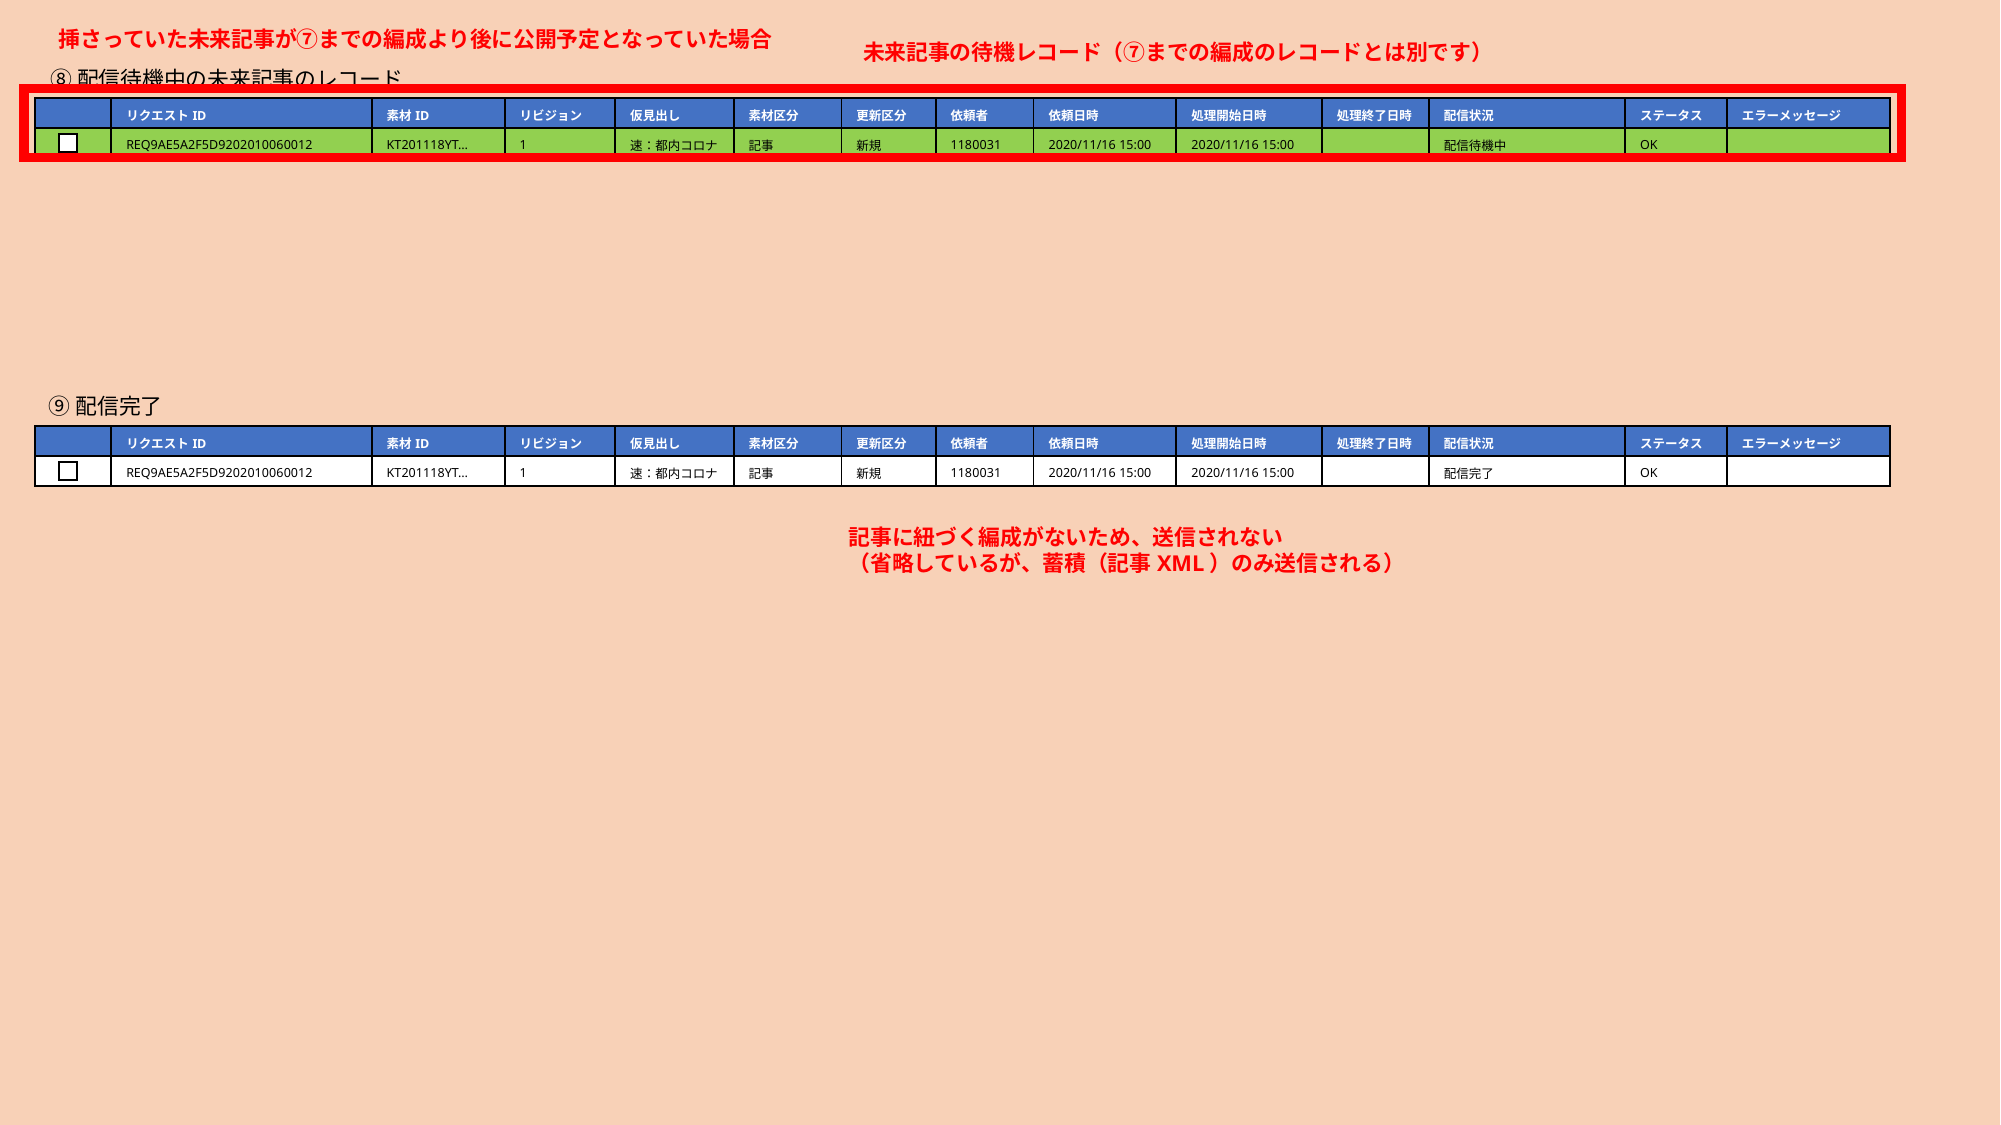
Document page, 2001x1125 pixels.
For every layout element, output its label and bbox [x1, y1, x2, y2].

table_header [735, 427, 841, 455]
table_header [842, 427, 935, 455]
table_cell [506, 457, 614, 485]
table_header [506, 427, 614, 455]
table_cell [36, 457, 110, 485]
table_cell [1728, 457, 1889, 485]
table_cell [112, 457, 371, 485]
table_cell [1626, 457, 1726, 485]
table_header [1177, 427, 1321, 455]
table_header [373, 427, 504, 455]
table_header [36, 427, 110, 455]
table_cell [842, 457, 935, 485]
table_cell [1323, 457, 1428, 485]
table_cell [937, 457, 1033, 485]
table_header [1728, 427, 1889, 455]
text_box [0, 0, 2000, 1125]
table_header [1034, 427, 1175, 455]
table_header [616, 427, 733, 455]
table_header [1323, 427, 1428, 455]
table_header [1430, 427, 1624, 455]
table_cell [735, 457, 841, 485]
table_header [112, 427, 371, 455]
table_cell [373, 457, 504, 485]
table_header [1626, 427, 1726, 455]
table_cell [1177, 457, 1321, 485]
table_header [937, 427, 1033, 455]
table_cell [1034, 457, 1175, 485]
table_cell [1430, 457, 1624, 485]
table_cell [616, 457, 733, 485]
